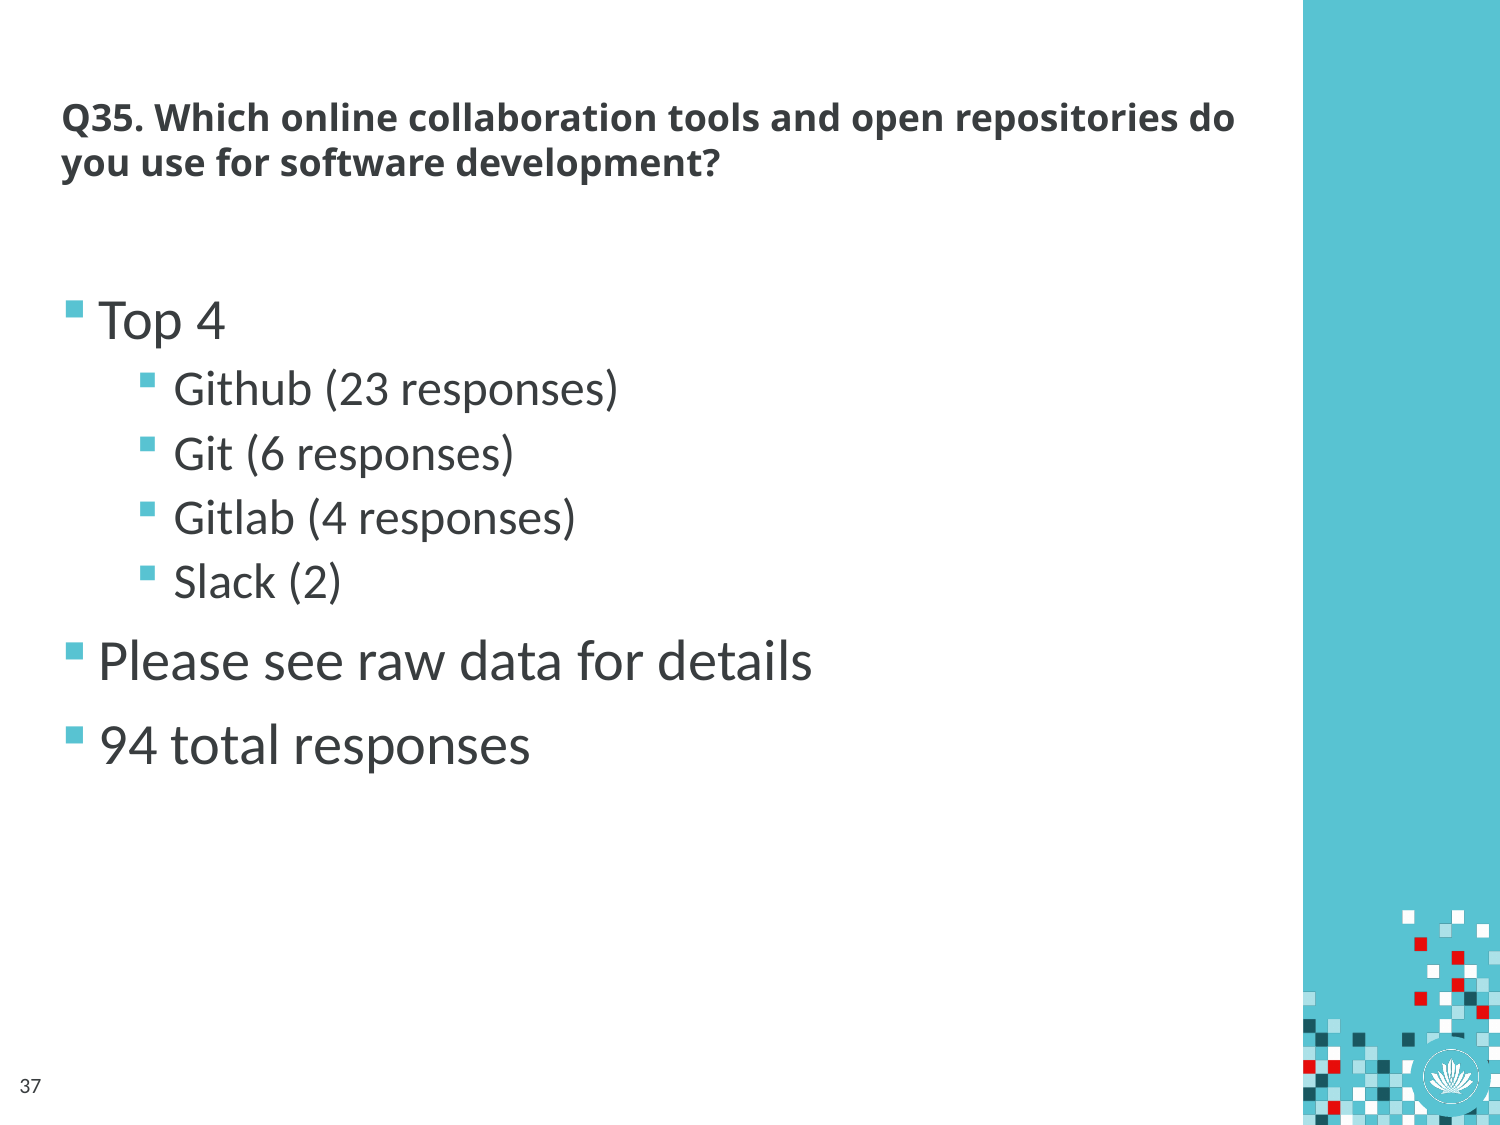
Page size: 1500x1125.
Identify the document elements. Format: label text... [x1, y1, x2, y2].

slide_number 37 [0, 1055, 61, 1115]
list Top 4 Github (23 responses) Git (6 responses) Gitlab (4 responses) Slack (2) Please see raw data for details 94 total responses [46, 281, 1258, 1014]
title Q35. Which online collaboration tools and open repositories do you use for software development? [46, 30, 1258, 248]
picture [1304, 911, 1500, 1125]
